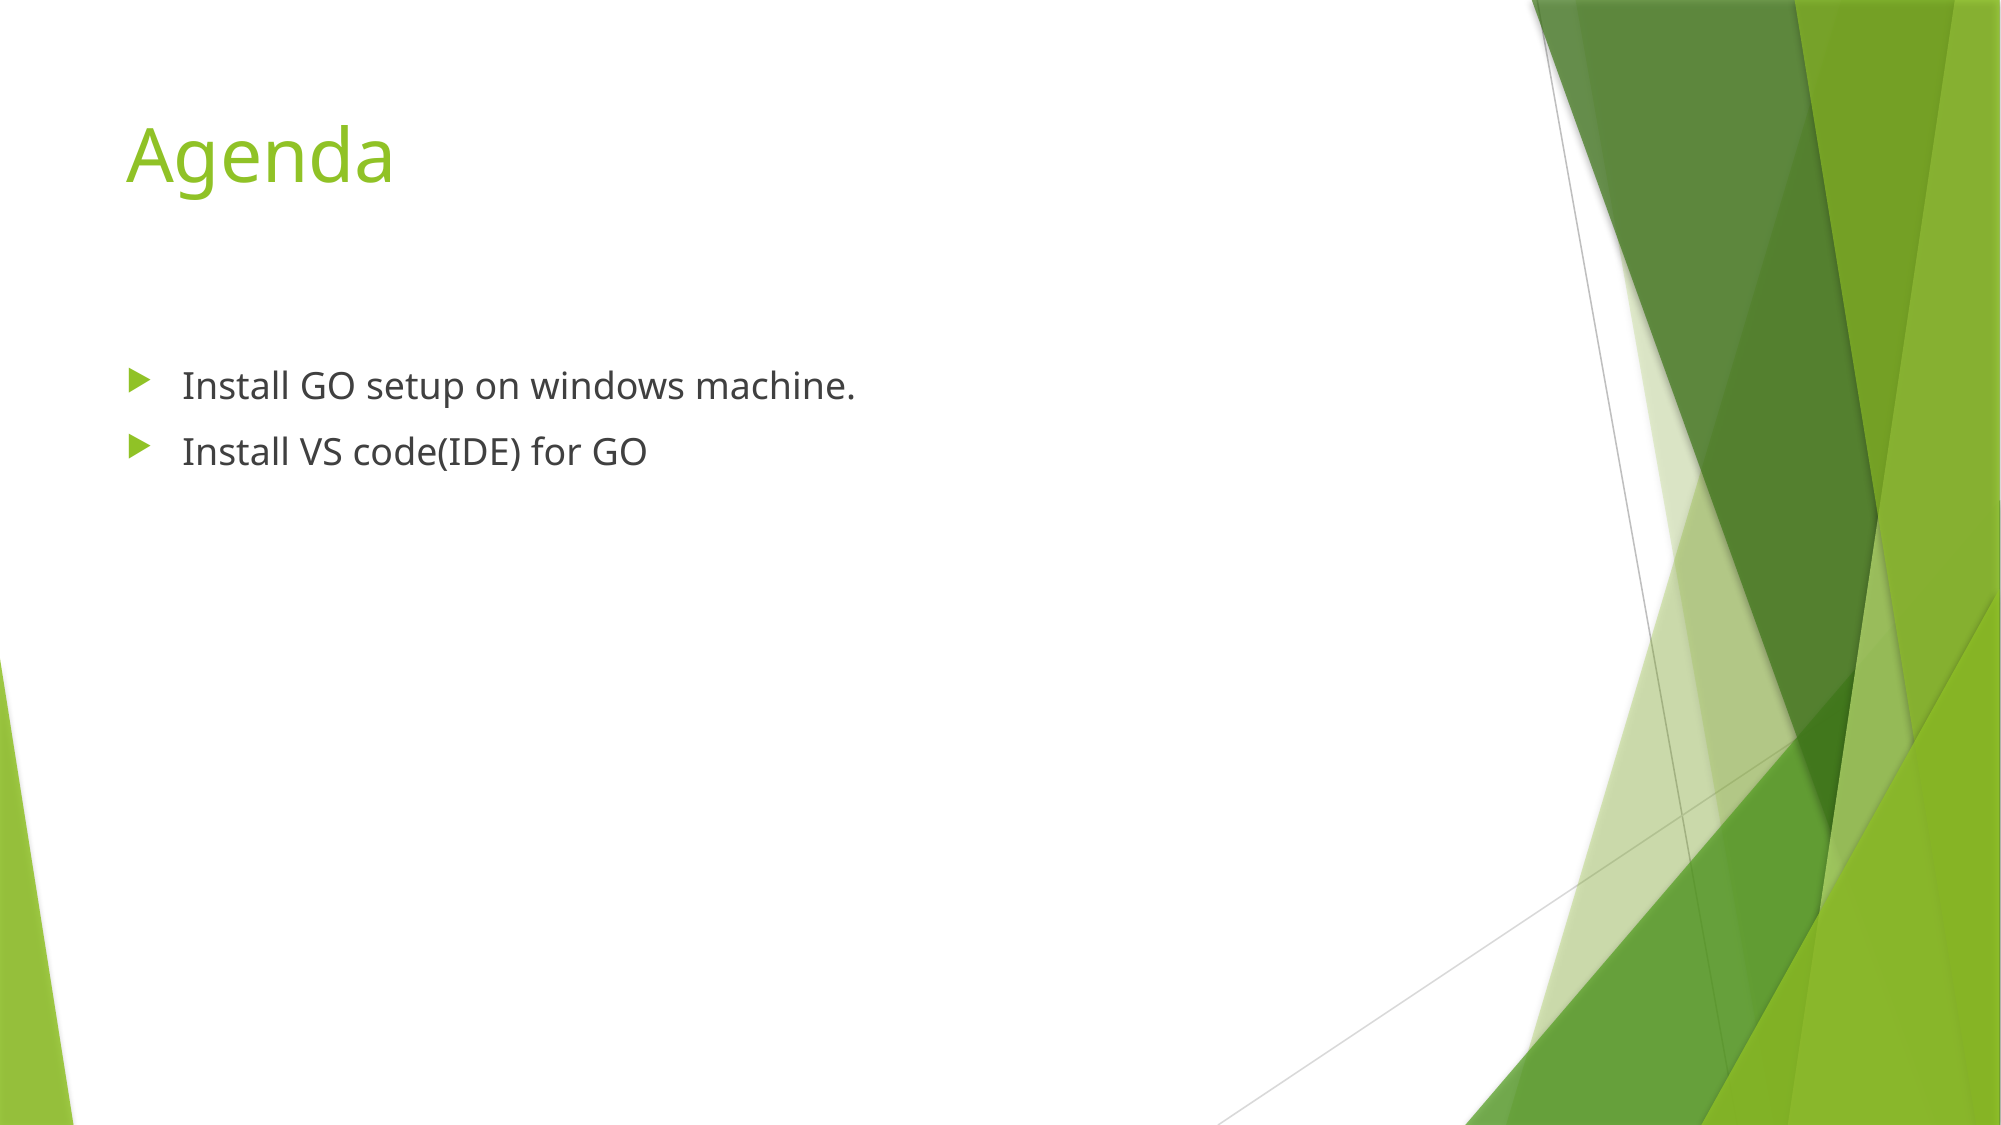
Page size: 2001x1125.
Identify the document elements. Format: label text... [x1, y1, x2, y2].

list Install GO setup on windows machine. Install VS code(IDE) for GO [111, 354, 1522, 992]
title Agenda [111, 99, 1522, 317]
